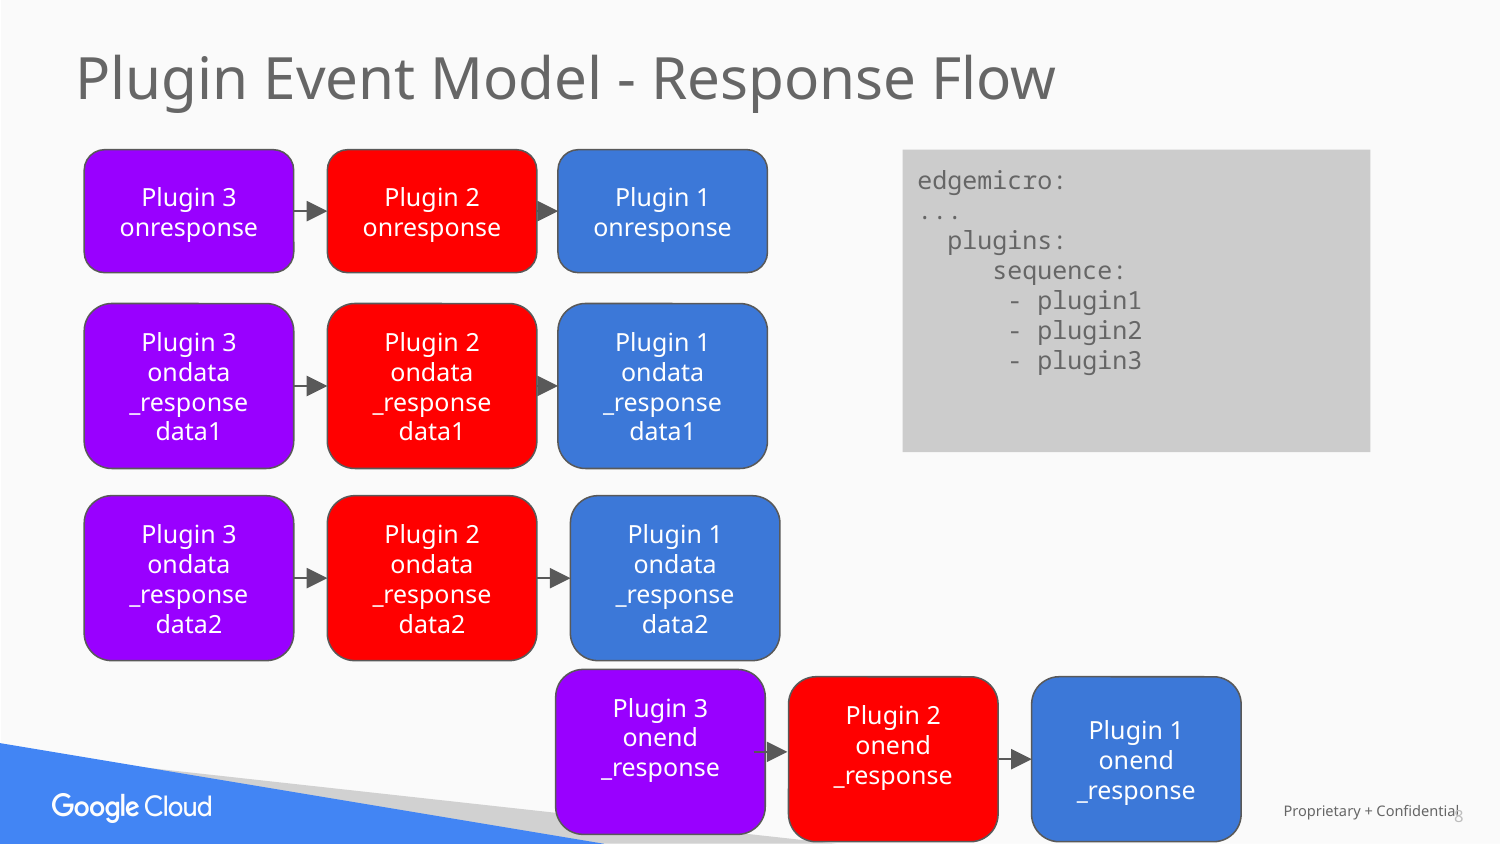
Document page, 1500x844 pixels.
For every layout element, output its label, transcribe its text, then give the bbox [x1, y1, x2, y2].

text_box Plugin 3 ondata _response data1 [84, 303, 294, 469]
text_box Plugin 3 onresponse [84, 149, 294, 273]
text_box Plugin 2 onresponse [327, 149, 537, 273]
text_box Plugin 1 onresponse [557, 149, 768, 273]
text_box Plugin 1 ondata _response data2 [570, 495, 780, 661]
text_box edgemicro: ... plugins: sequence: - plugin1 - plugin2 - plugin3 [902, 149, 1371, 453]
text_box Plugin 3 onend _response [555, 669, 766, 835]
text_box Plugin 2 ondata _response data1 [327, 303, 537, 469]
text_box Plugin 2 ondata _response data2 [327, 495, 537, 661]
picture [52, 793, 211, 823]
text_box Plugin 1 ondata _response data1 [557, 303, 768, 469]
text_box Plugin 2 onend _response [788, 676, 999, 842]
text_box Plugin Event Model - Response Flow [60, 26, 1392, 150]
text_box Plugin 3 ondata _response data2 [84, 495, 294, 661]
text_box Plugin 1 onend _response [1031, 676, 1242, 842]
text_box ‹#› [1399, 794, 1475, 840]
